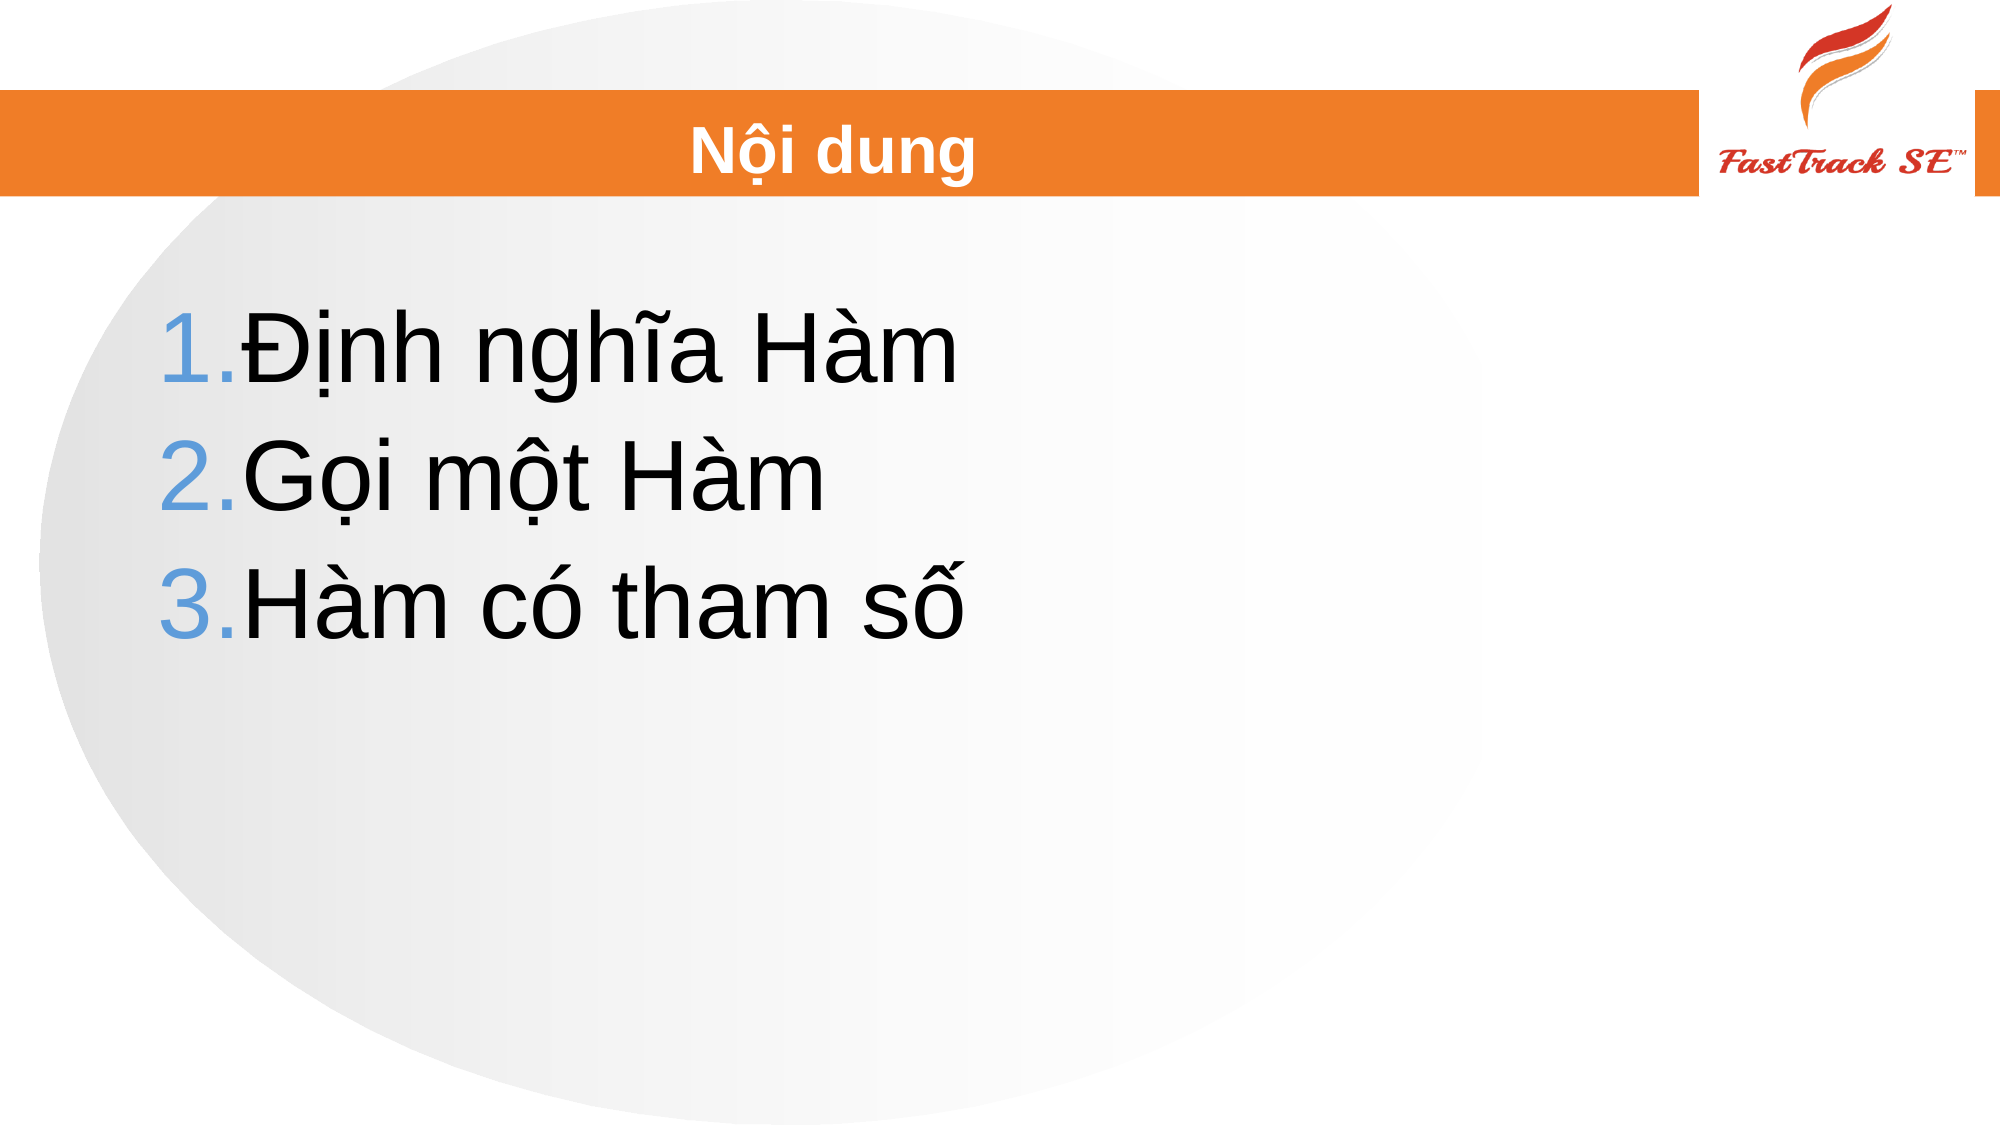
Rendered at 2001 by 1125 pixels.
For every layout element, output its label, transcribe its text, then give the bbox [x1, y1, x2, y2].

list Định nghĩa Hàm Gọi một Hàm Hàm có tham số [99, 275, 1909, 1038]
picture [1700, 0, 1975, 192]
title Nội dung [102, 99, 1567, 194]
